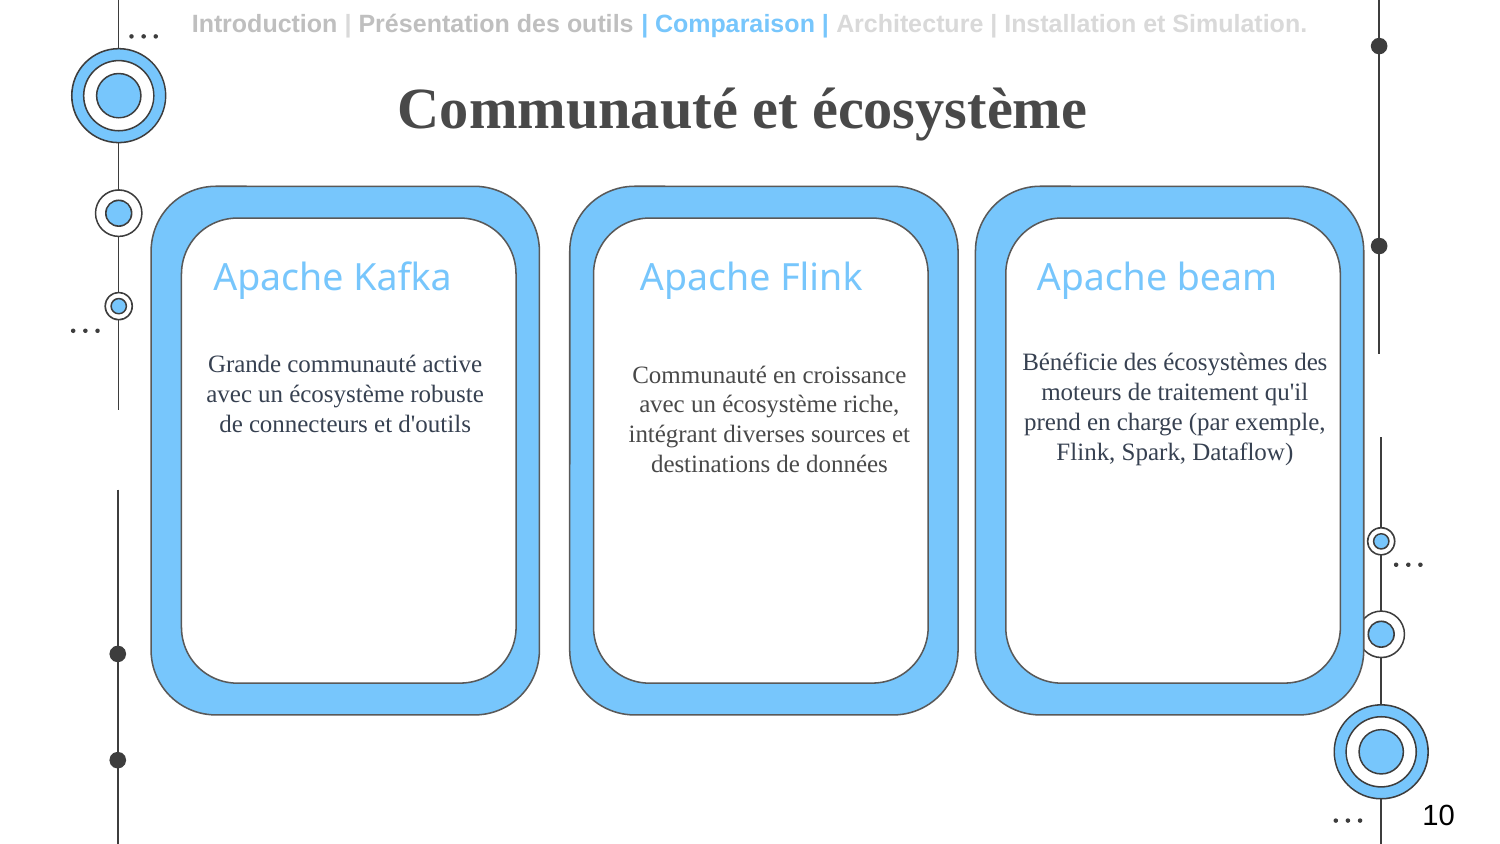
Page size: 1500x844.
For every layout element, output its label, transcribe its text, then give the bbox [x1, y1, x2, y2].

text_box [151, 186, 540, 715]
text_box [593, 218, 929, 684]
subtitle Grande communauté active avec un écosystème robuste de connecteurs et d'outils [186, 332, 504, 647]
text_box 10 [1407, 789, 1481, 839]
text_box Communauté en croissance avec un écosystème riche, intégrant diverses sources et destinations de données [610, 343, 929, 647]
text_box Apache beam [1005, 249, 1309, 301]
text_box [1005, 218, 1341, 330]
text_box Apache Flink [600, 249, 903, 301]
text_box [181, 218, 517, 684]
text_box [569, 186, 959, 715]
text_box Bénéficie des écosystèmes des moteurs de traitement qu'il prend en charge (par exemple, Flink, Spark, Dataflow) [1001, 330, 1349, 701]
subtitle Apache Kafka [181, 249, 484, 301]
text_box Introduction | Présentation des outils | Comparaison | Architecture | Installation et Simulation. [0, 0, 1500, 45]
text_box [975, 186, 1364, 715]
title Communauté et écosystème [296, 55, 1204, 156]
